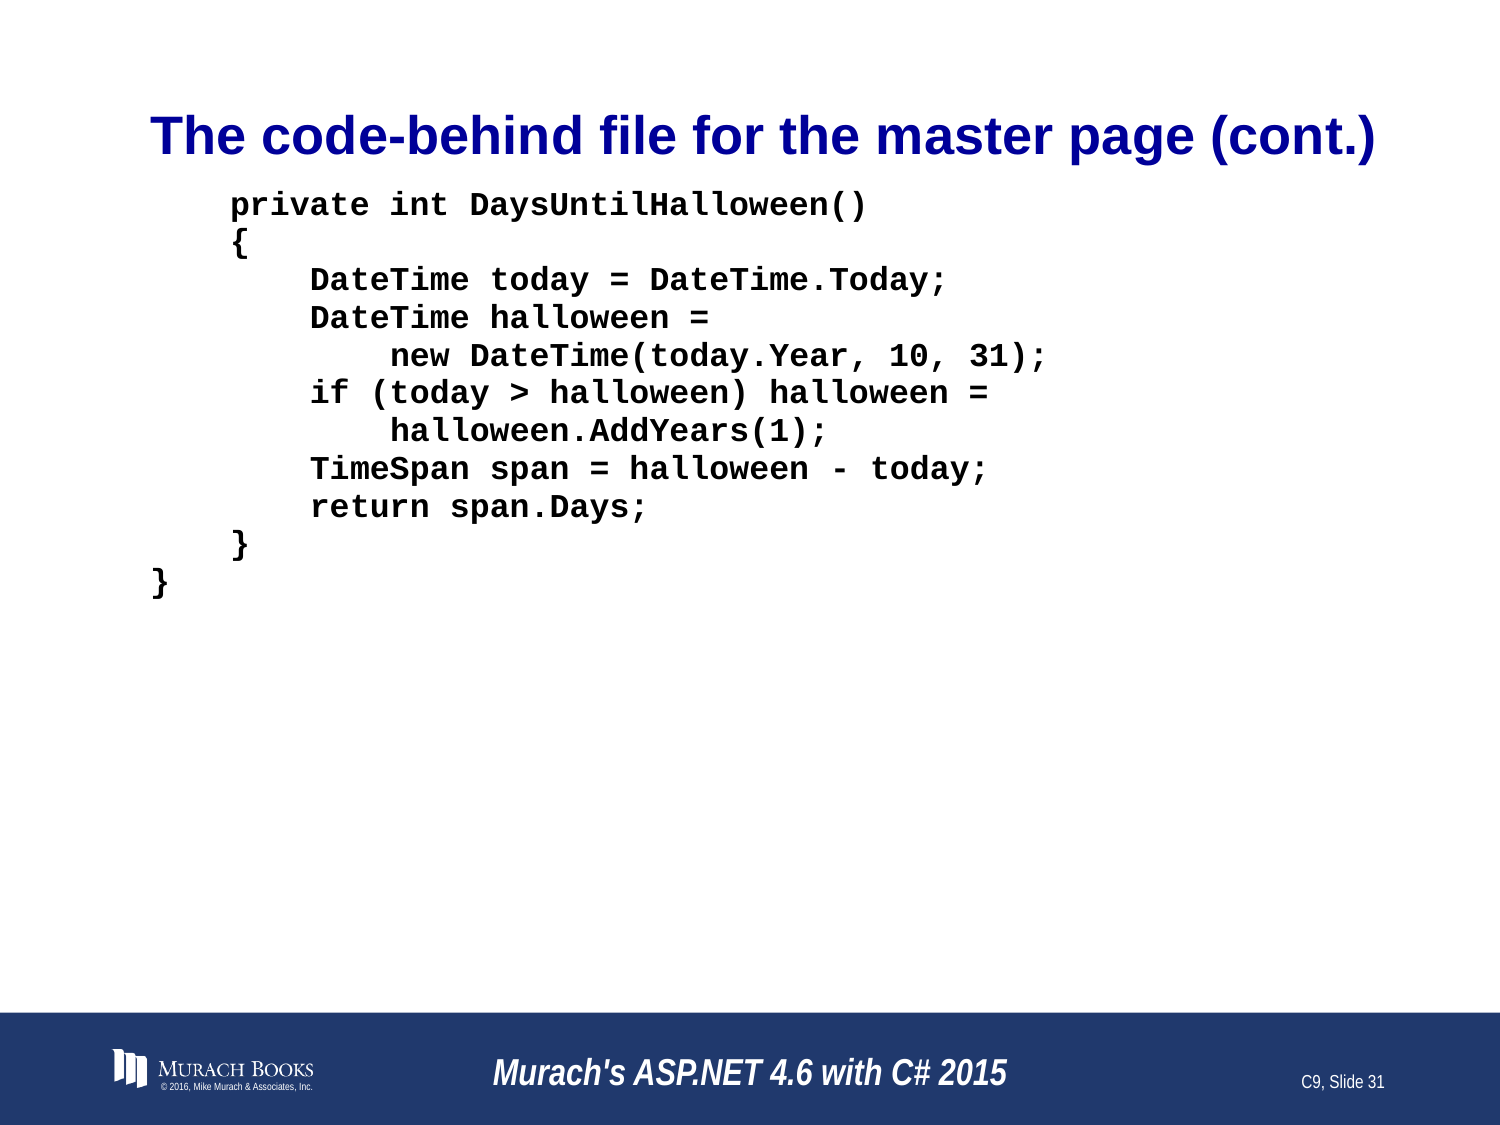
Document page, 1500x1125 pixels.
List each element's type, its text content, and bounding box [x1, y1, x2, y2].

slide_number C9, Slide 31 [1087, 1025, 1400, 1100]
slide_number Murach's ASP.NET 4.6 with C# 2015 [463, 1025, 1050, 1100]
title The code-behind file for the master page (cont.) [150, 67, 1413, 199]
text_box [149, 187, 1348, 604]
footer © 2016, Mike Murach & Associates, Inc. [12, 1025, 463, 1100]
